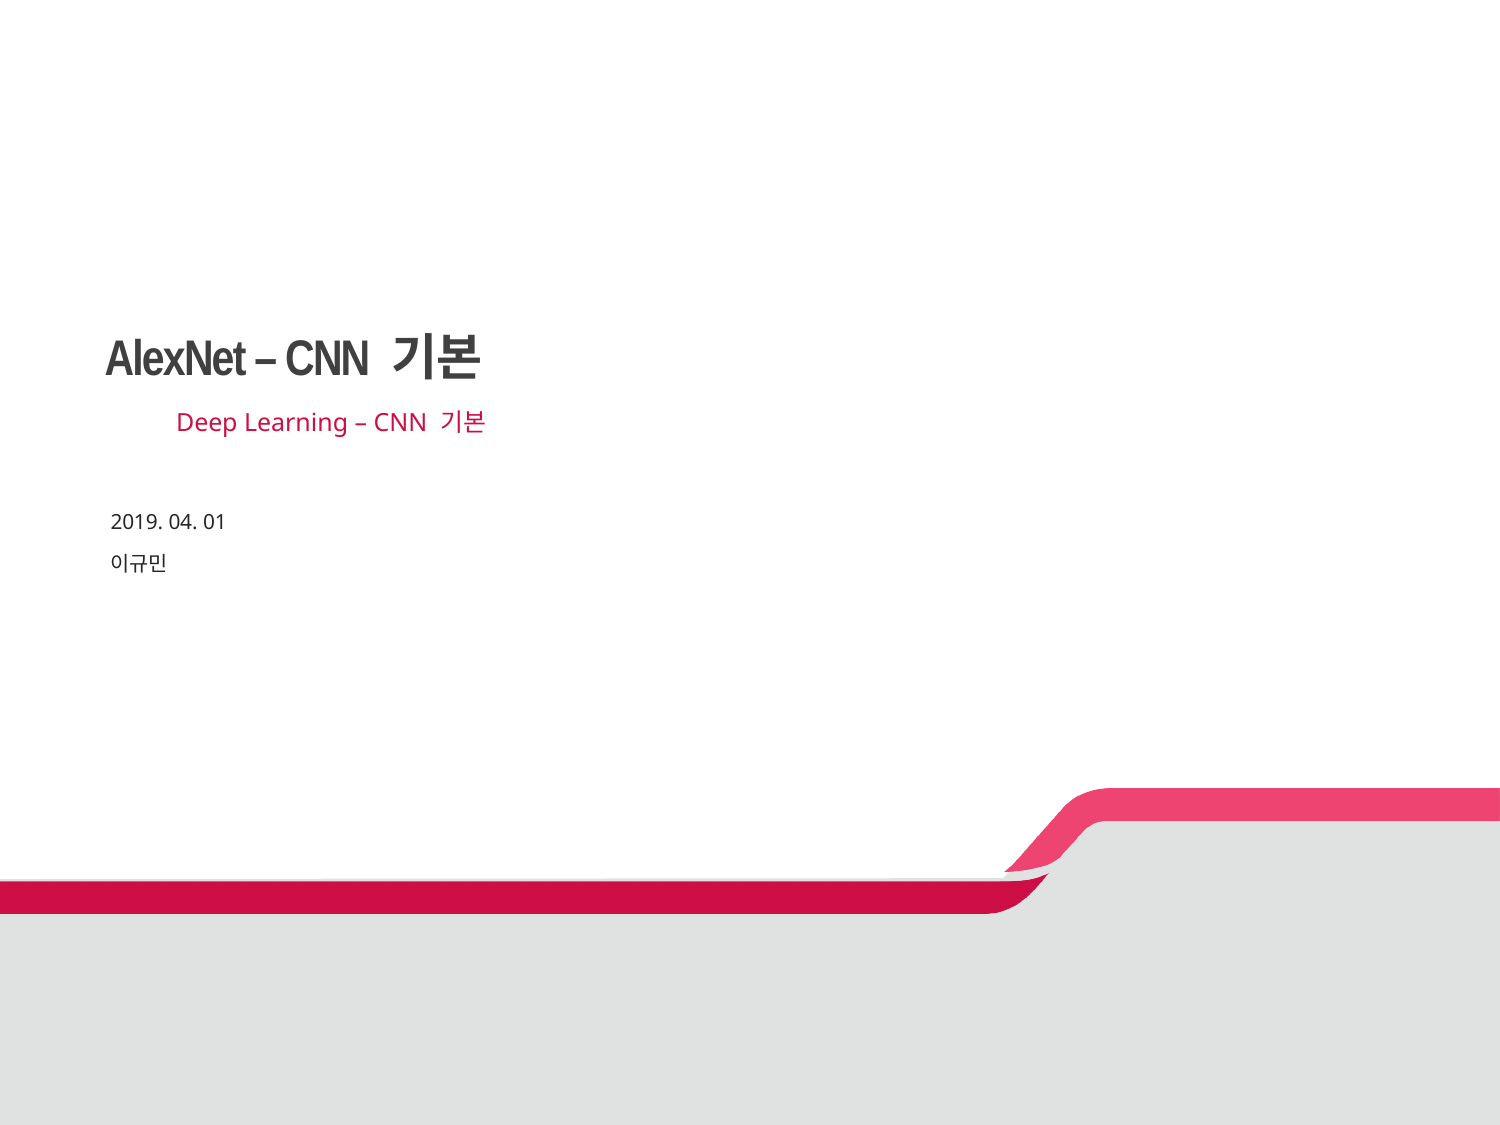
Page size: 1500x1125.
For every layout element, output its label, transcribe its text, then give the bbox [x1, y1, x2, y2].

picture [0, 788, 1500, 914]
title AlexNet – CNN 기본 [104, 322, 1380, 385]
text_box 2019. 04. 01 이규민 [110, 503, 535, 576]
